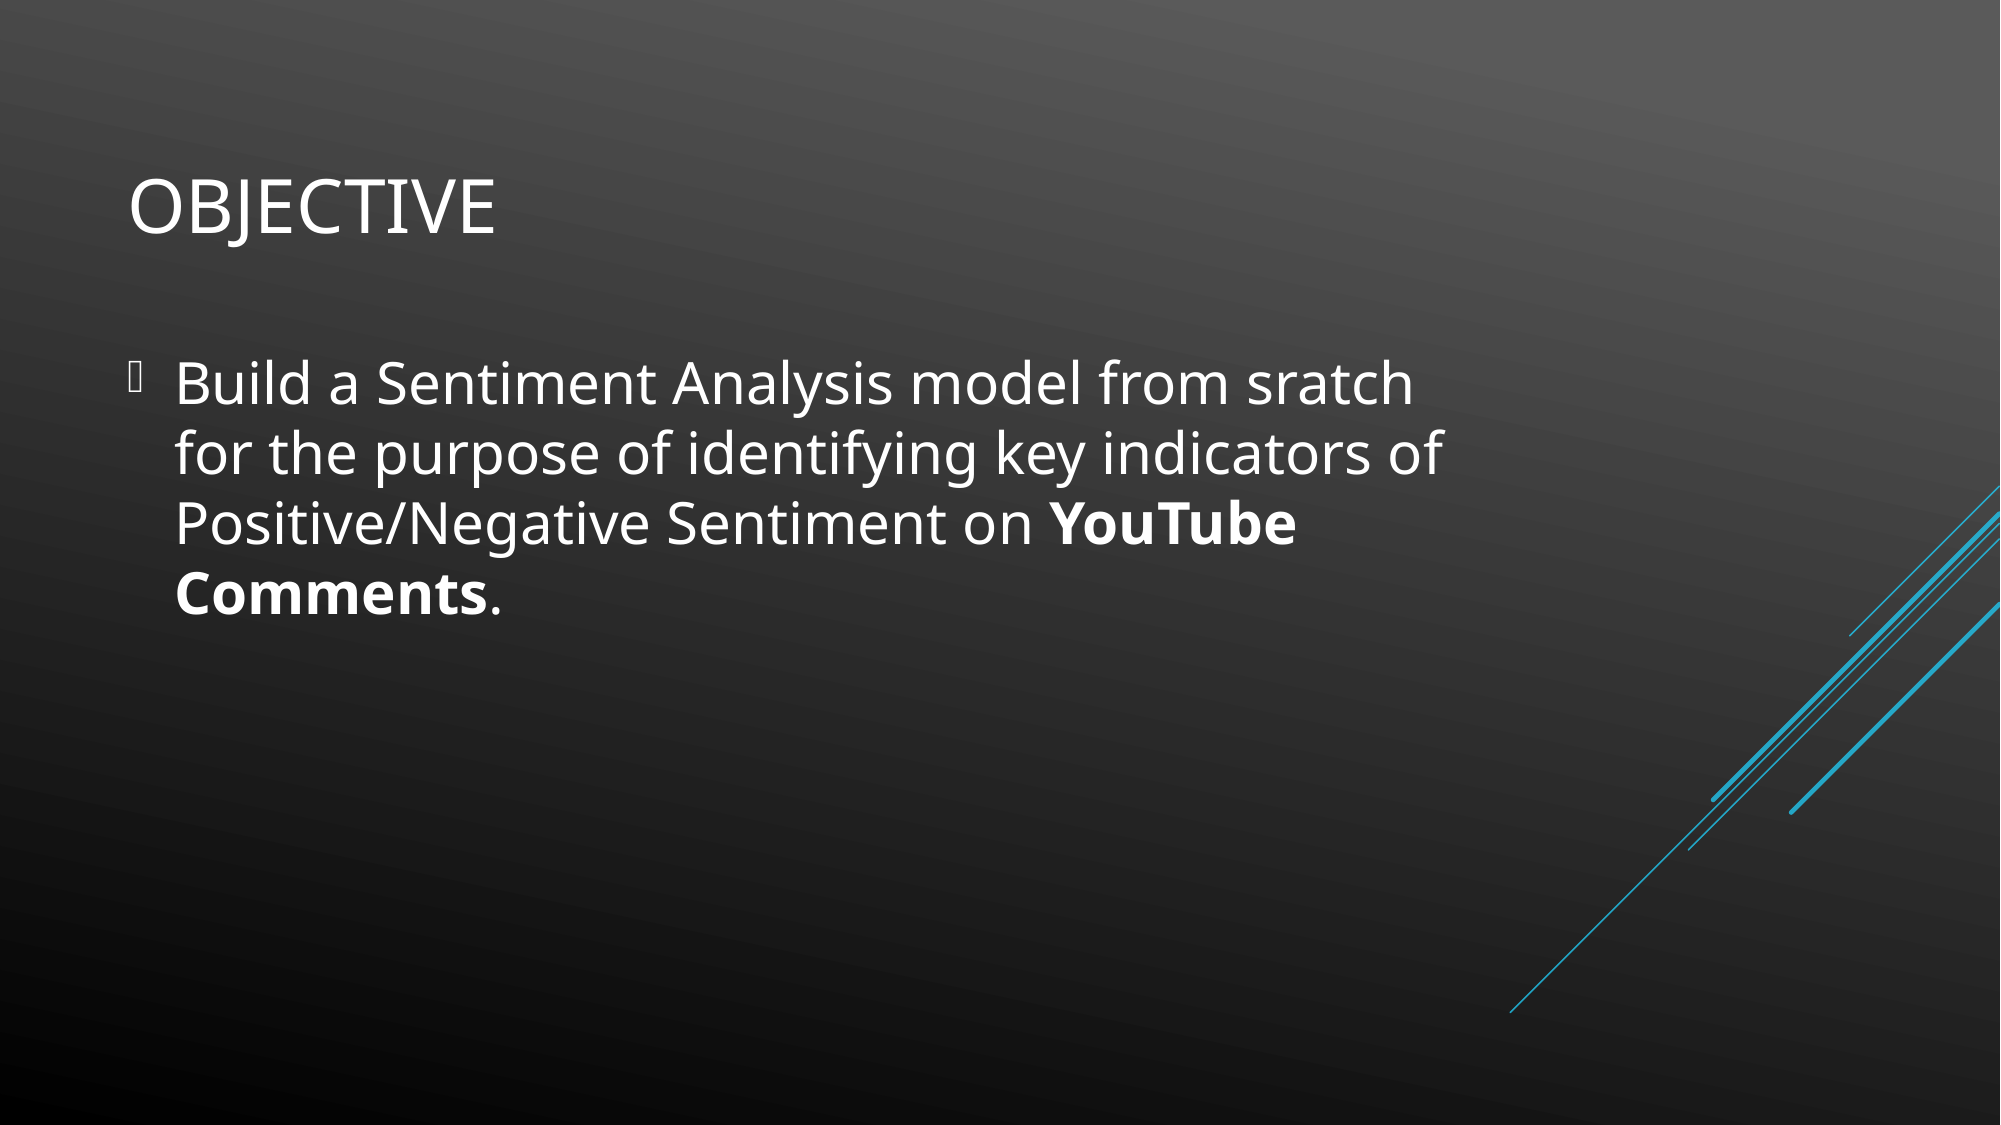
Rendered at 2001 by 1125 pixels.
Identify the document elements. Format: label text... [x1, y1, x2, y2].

list Build a Sentiment Analysis model from sratch for the purpose of identifying key indicators of Positive/Negative Sentiment on YouTube Comments. [112, 339, 1513, 850]
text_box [1510, 485, 2000, 1013]
title objective [112, 79, 1513, 327]
text_box [0, 0, 2000, 1125]
